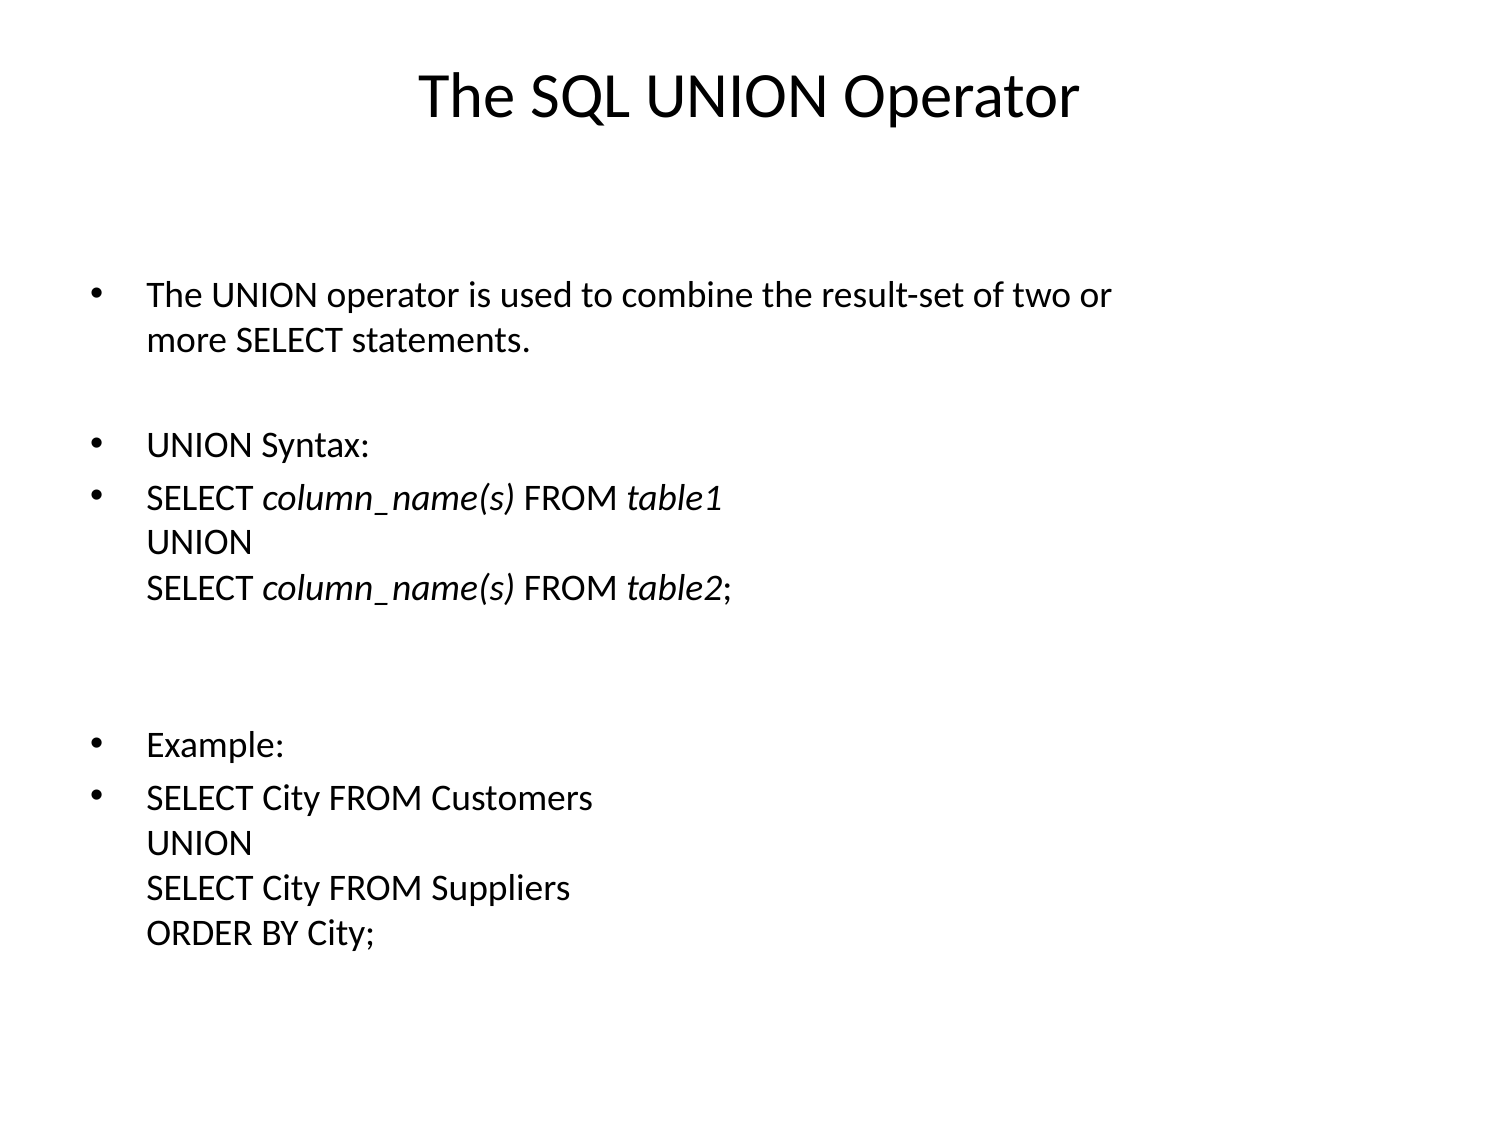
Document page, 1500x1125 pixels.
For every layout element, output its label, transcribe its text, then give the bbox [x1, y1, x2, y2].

list The UNION operator is used to combine the result-set of two or more SELECT statements. UNION Syntax: SELECT column_name(s) FROM table1 UNION SELECT column_name(s) FROM table2; Example: SELECT City FROM Customers UNION SELECT City FROM Suppliers ORDER BY City; [75, 262, 1425, 1005]
title The SQL UNION Operator [75, 45, 1425, 233]
